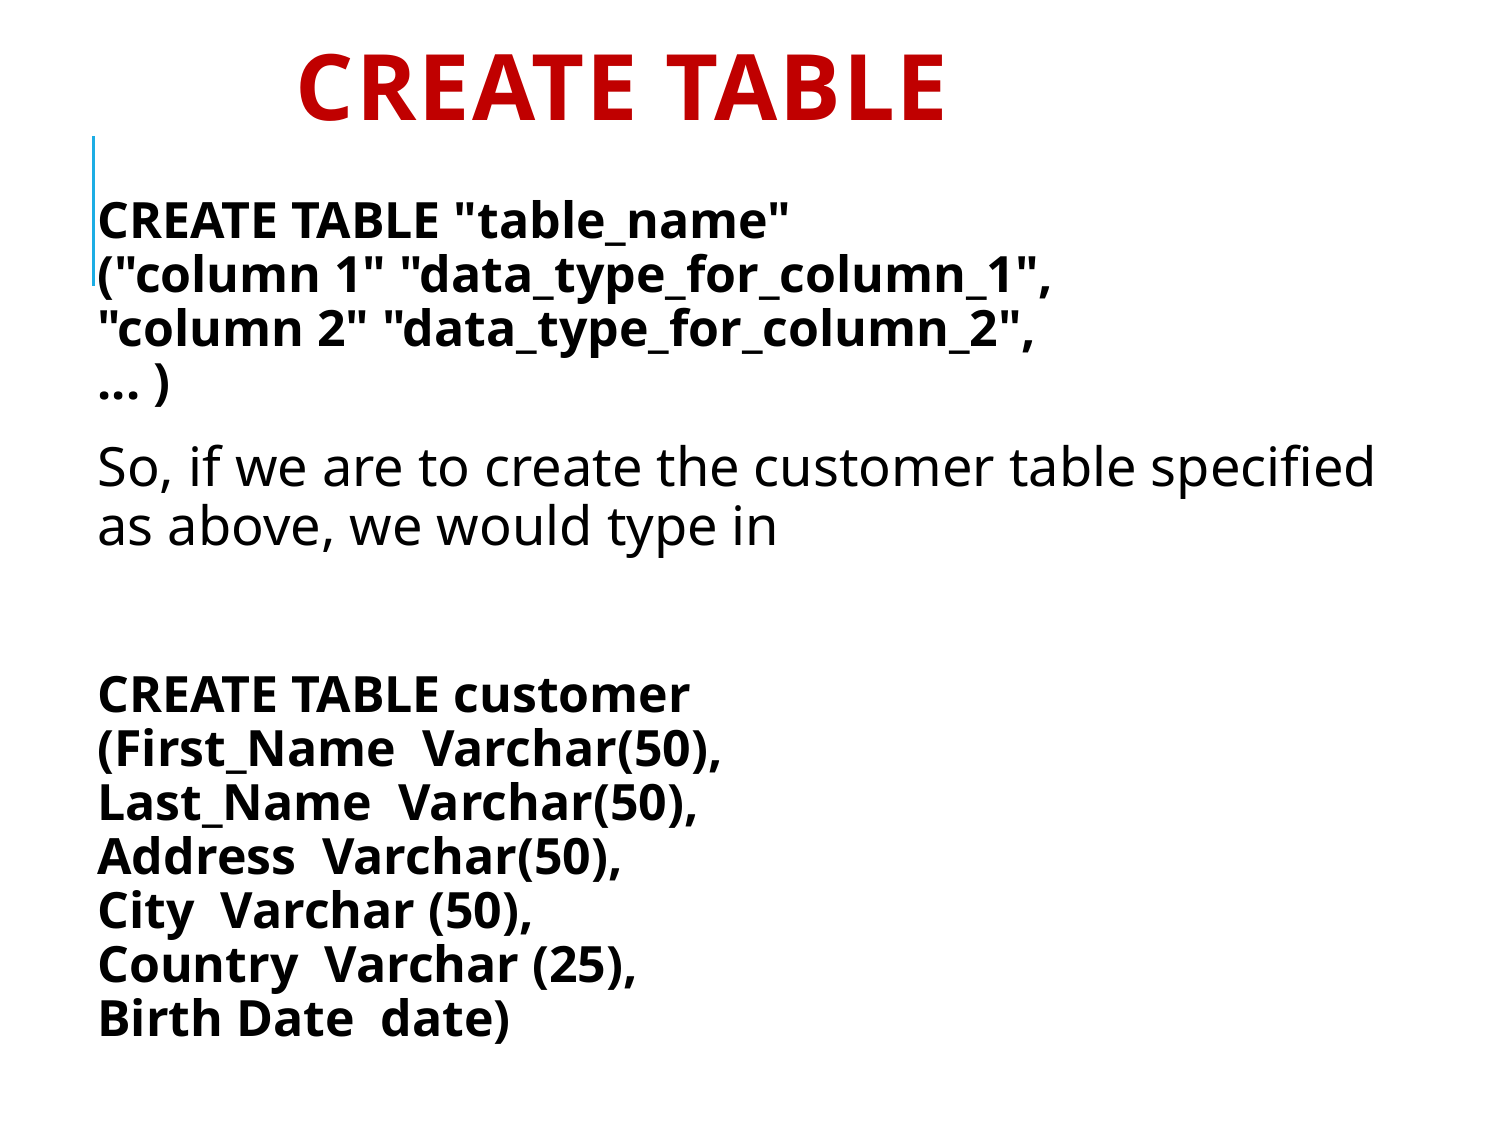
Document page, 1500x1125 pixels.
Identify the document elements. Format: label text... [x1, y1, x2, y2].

title CREATE TABLE [126, 37, 1322, 150]
list CREATE TABLE "table_name" ("column 1" "data_type_for_column_1", "column 2" "data_type_for_column_2", ... ) So, if we are to create the customer table specified as above, we would type in CREATE TABLE customer (First_Name Varchar(50), Last_Name Varchar(50), Address Varchar(50), City Varchar (50), Country Varchar (25), Birth Date date) [75, 187, 1425, 1075]
